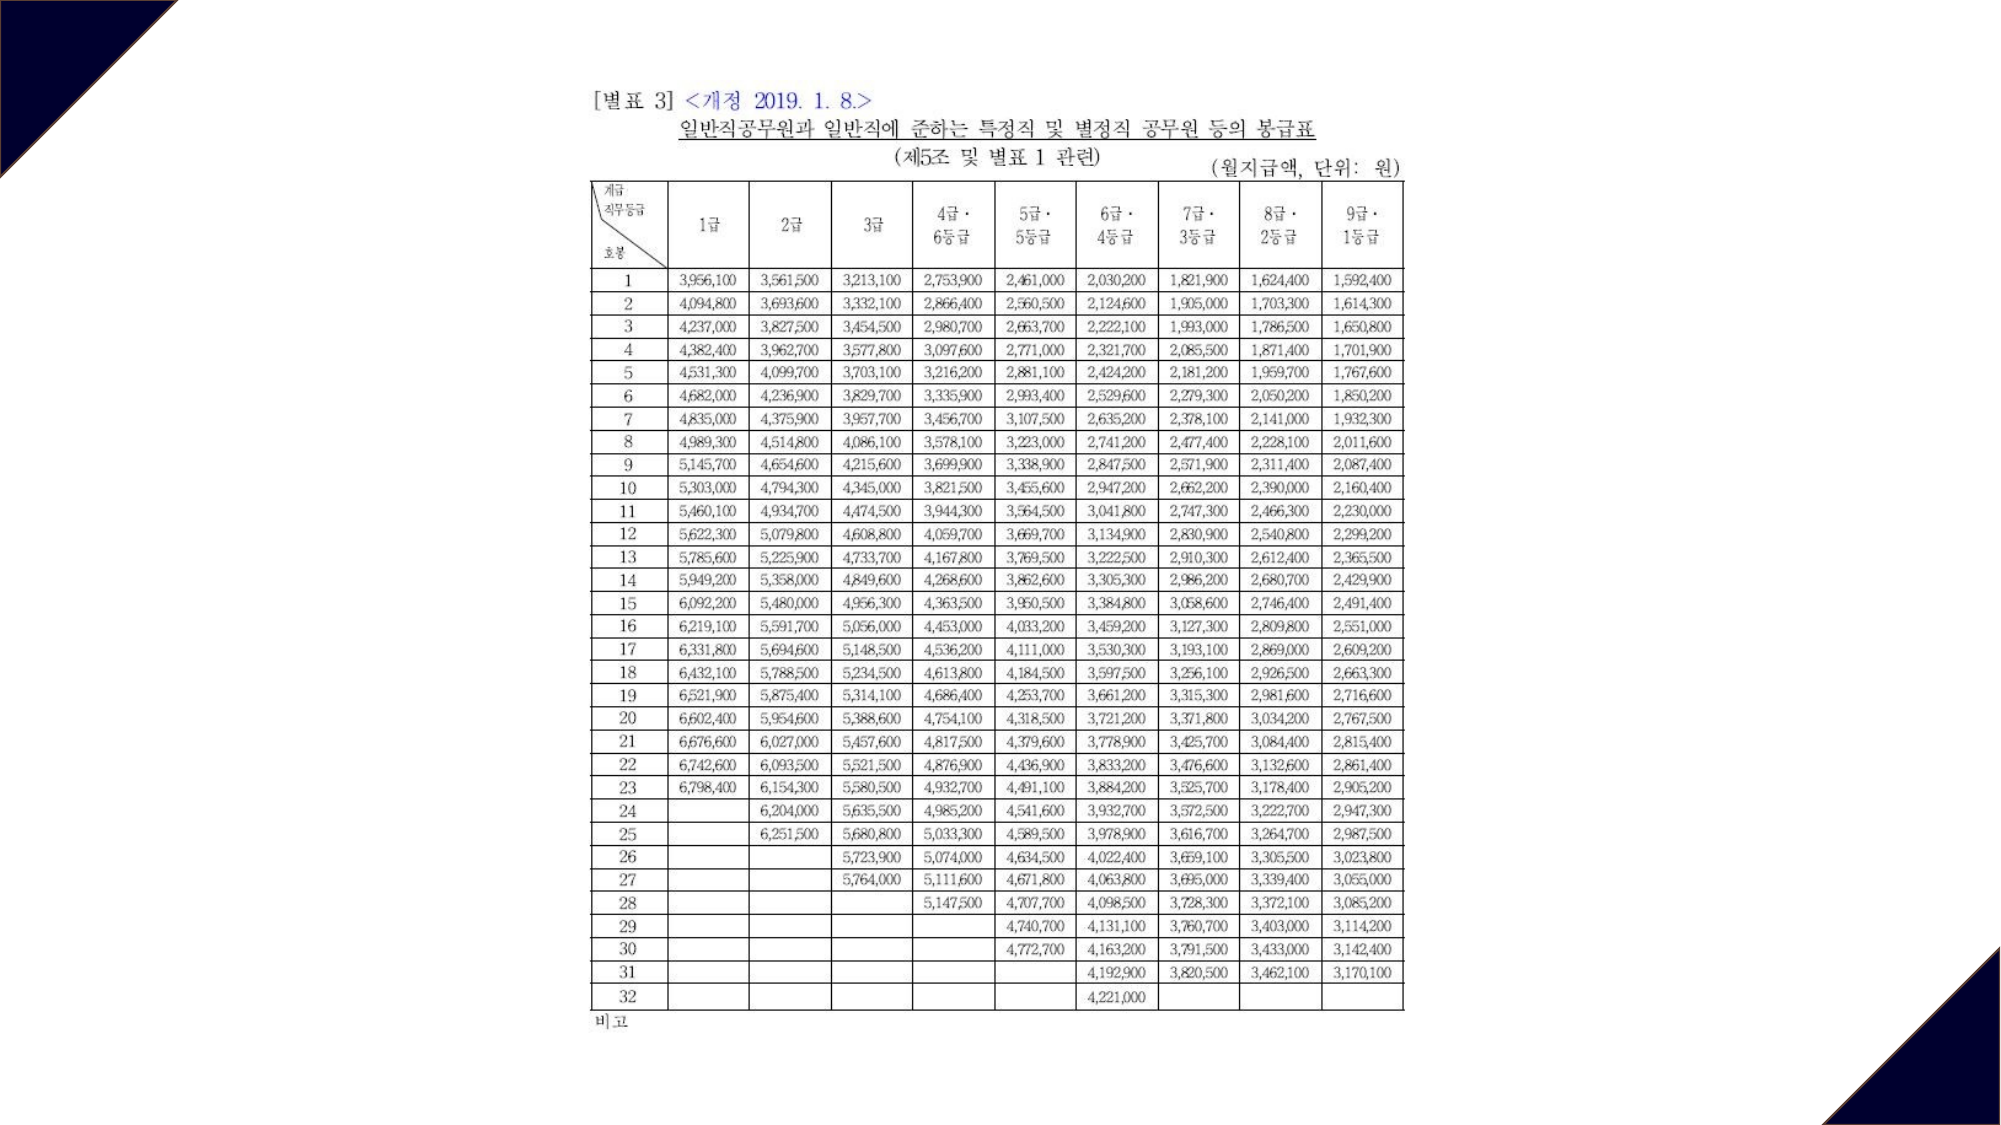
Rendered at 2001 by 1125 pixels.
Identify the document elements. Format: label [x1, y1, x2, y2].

picture [520, 80, 1480, 1045]
